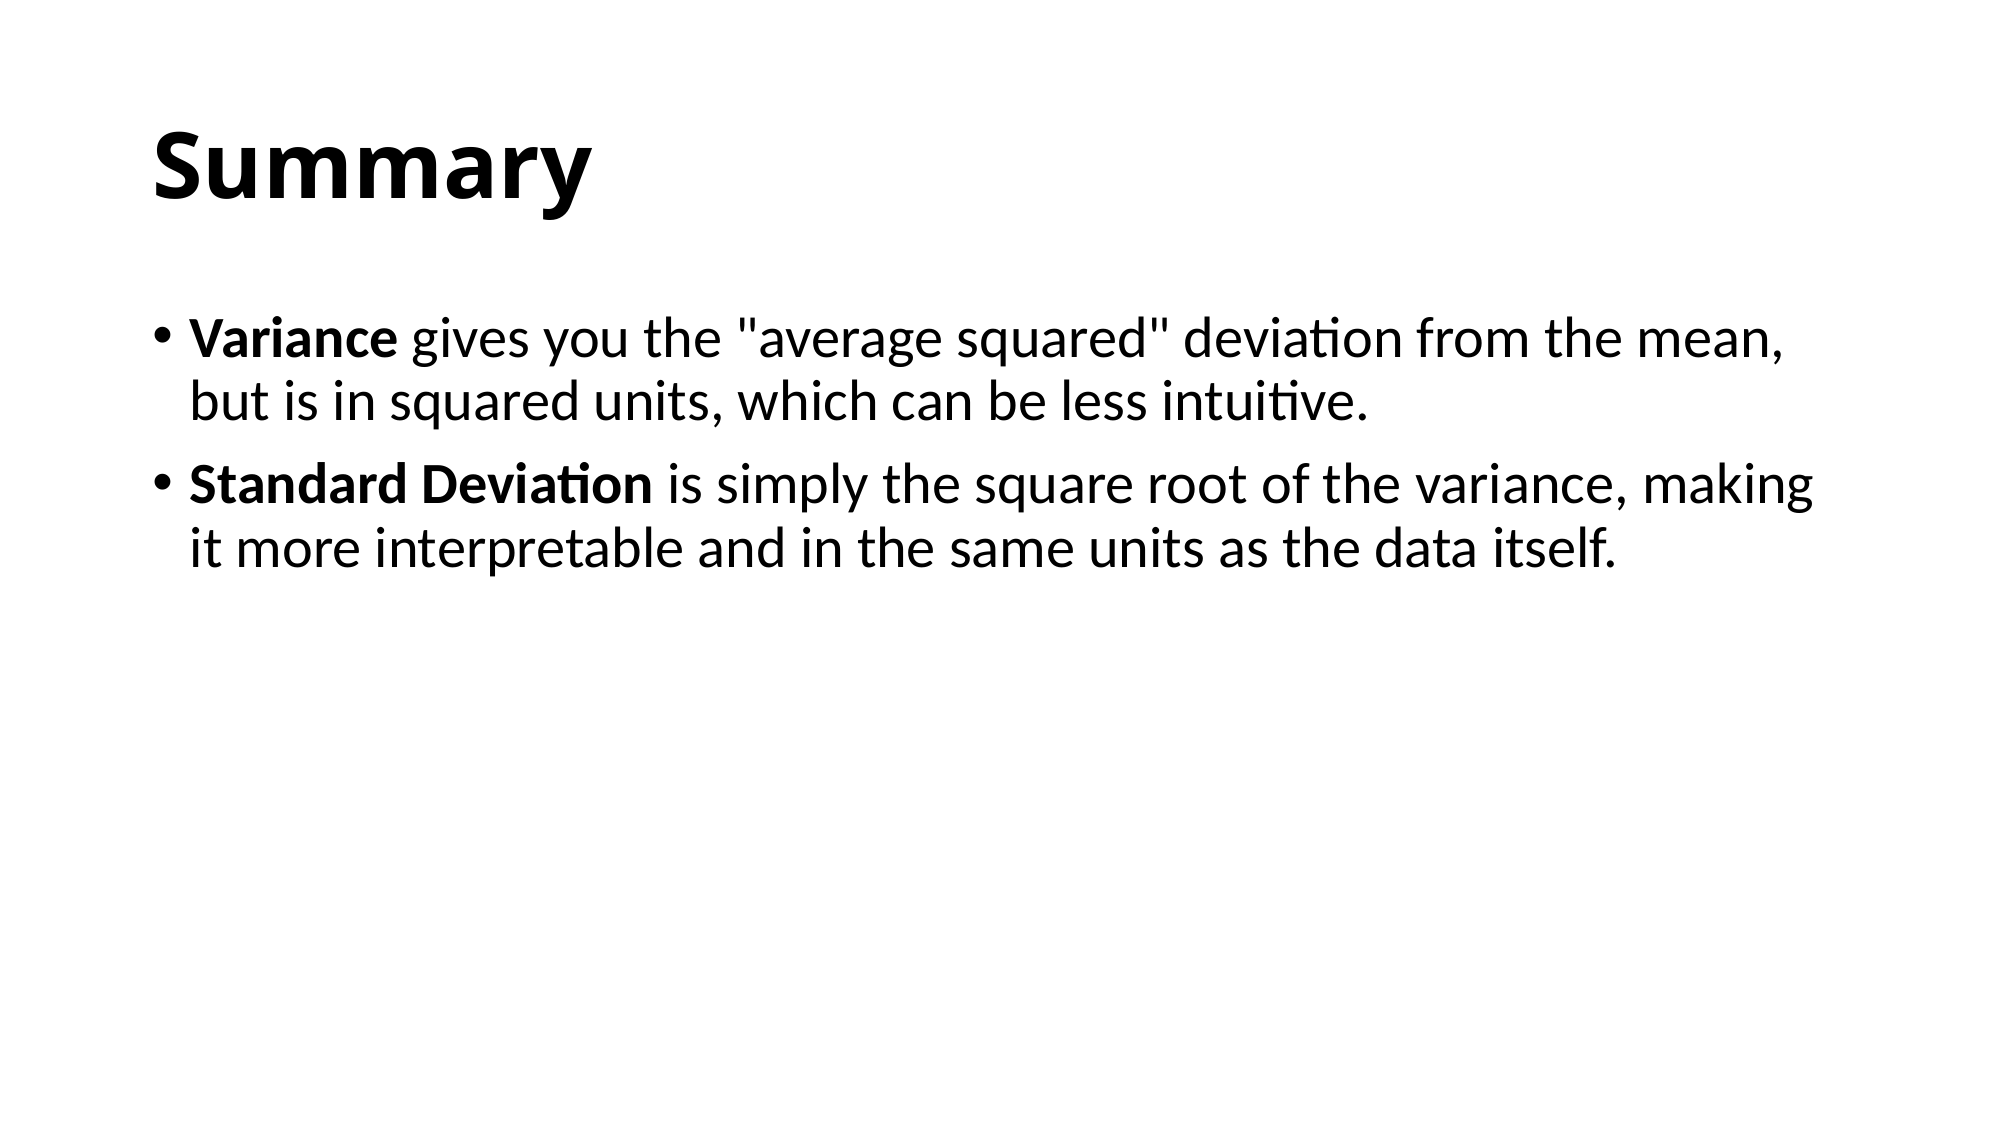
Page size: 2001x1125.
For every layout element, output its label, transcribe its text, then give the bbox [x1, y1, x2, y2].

title Summary [137, 59, 1863, 278]
list Variance gives you the "average squared" deviation from the mean, but is in squared units, which can be less intuitive. Standard Deviation is simply the square root of the variance, making it more interpretable and in the same units as the data itself. [137, 299, 1863, 1014]
